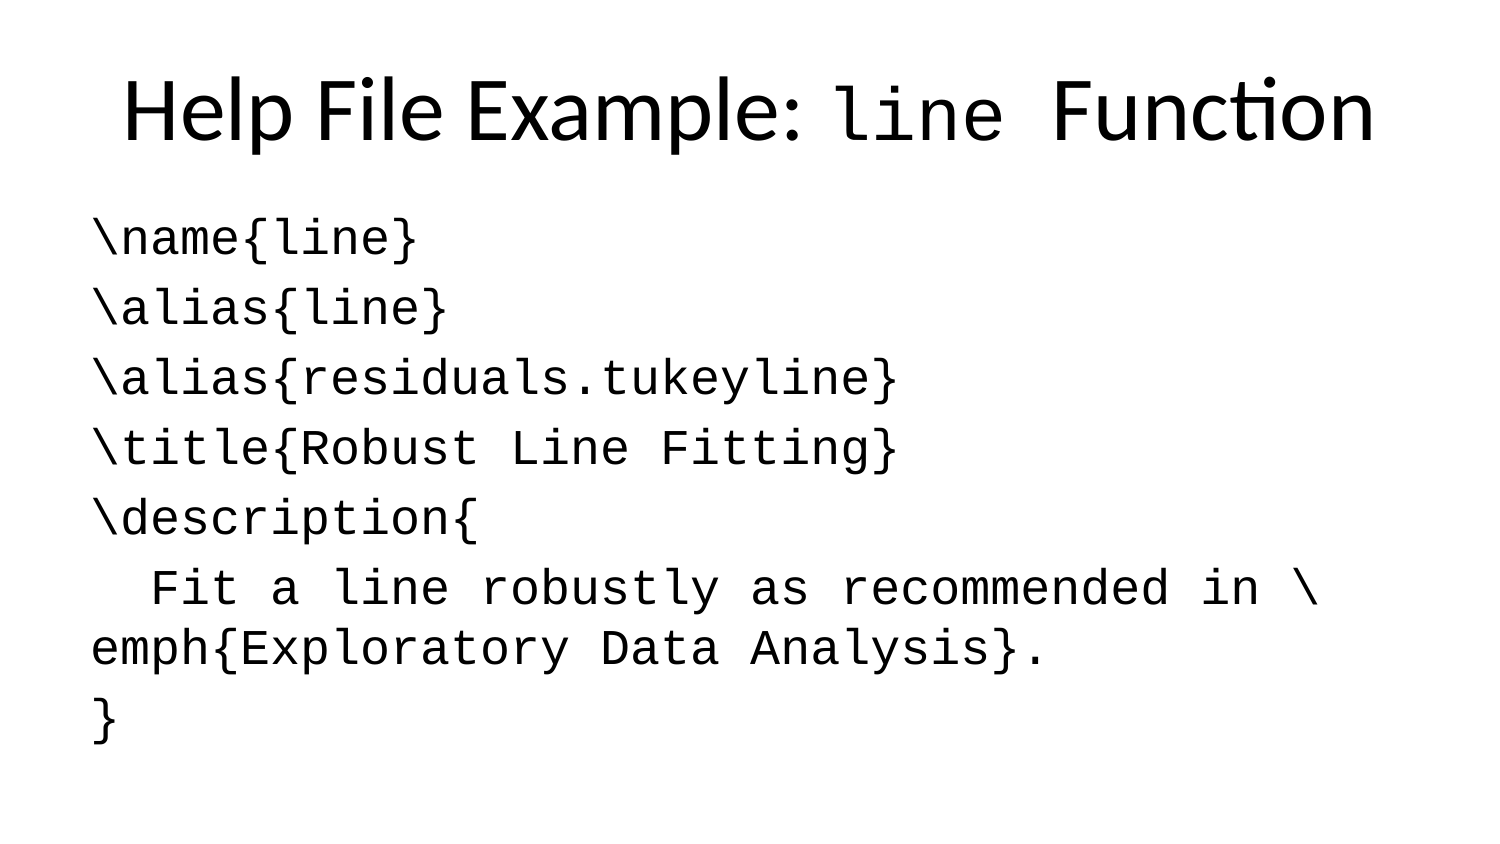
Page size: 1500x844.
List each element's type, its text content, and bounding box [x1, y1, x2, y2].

list \name{line} \alias{line} \alias{residuals.tukeyline} \title{Robust Line Fitting} \description{ Fit a line robustly as recommended in \emph{Exploratory Data Analysis}. } [75, 196, 1425, 754]
title Help File Example: line Function [75, 33, 1425, 175]
